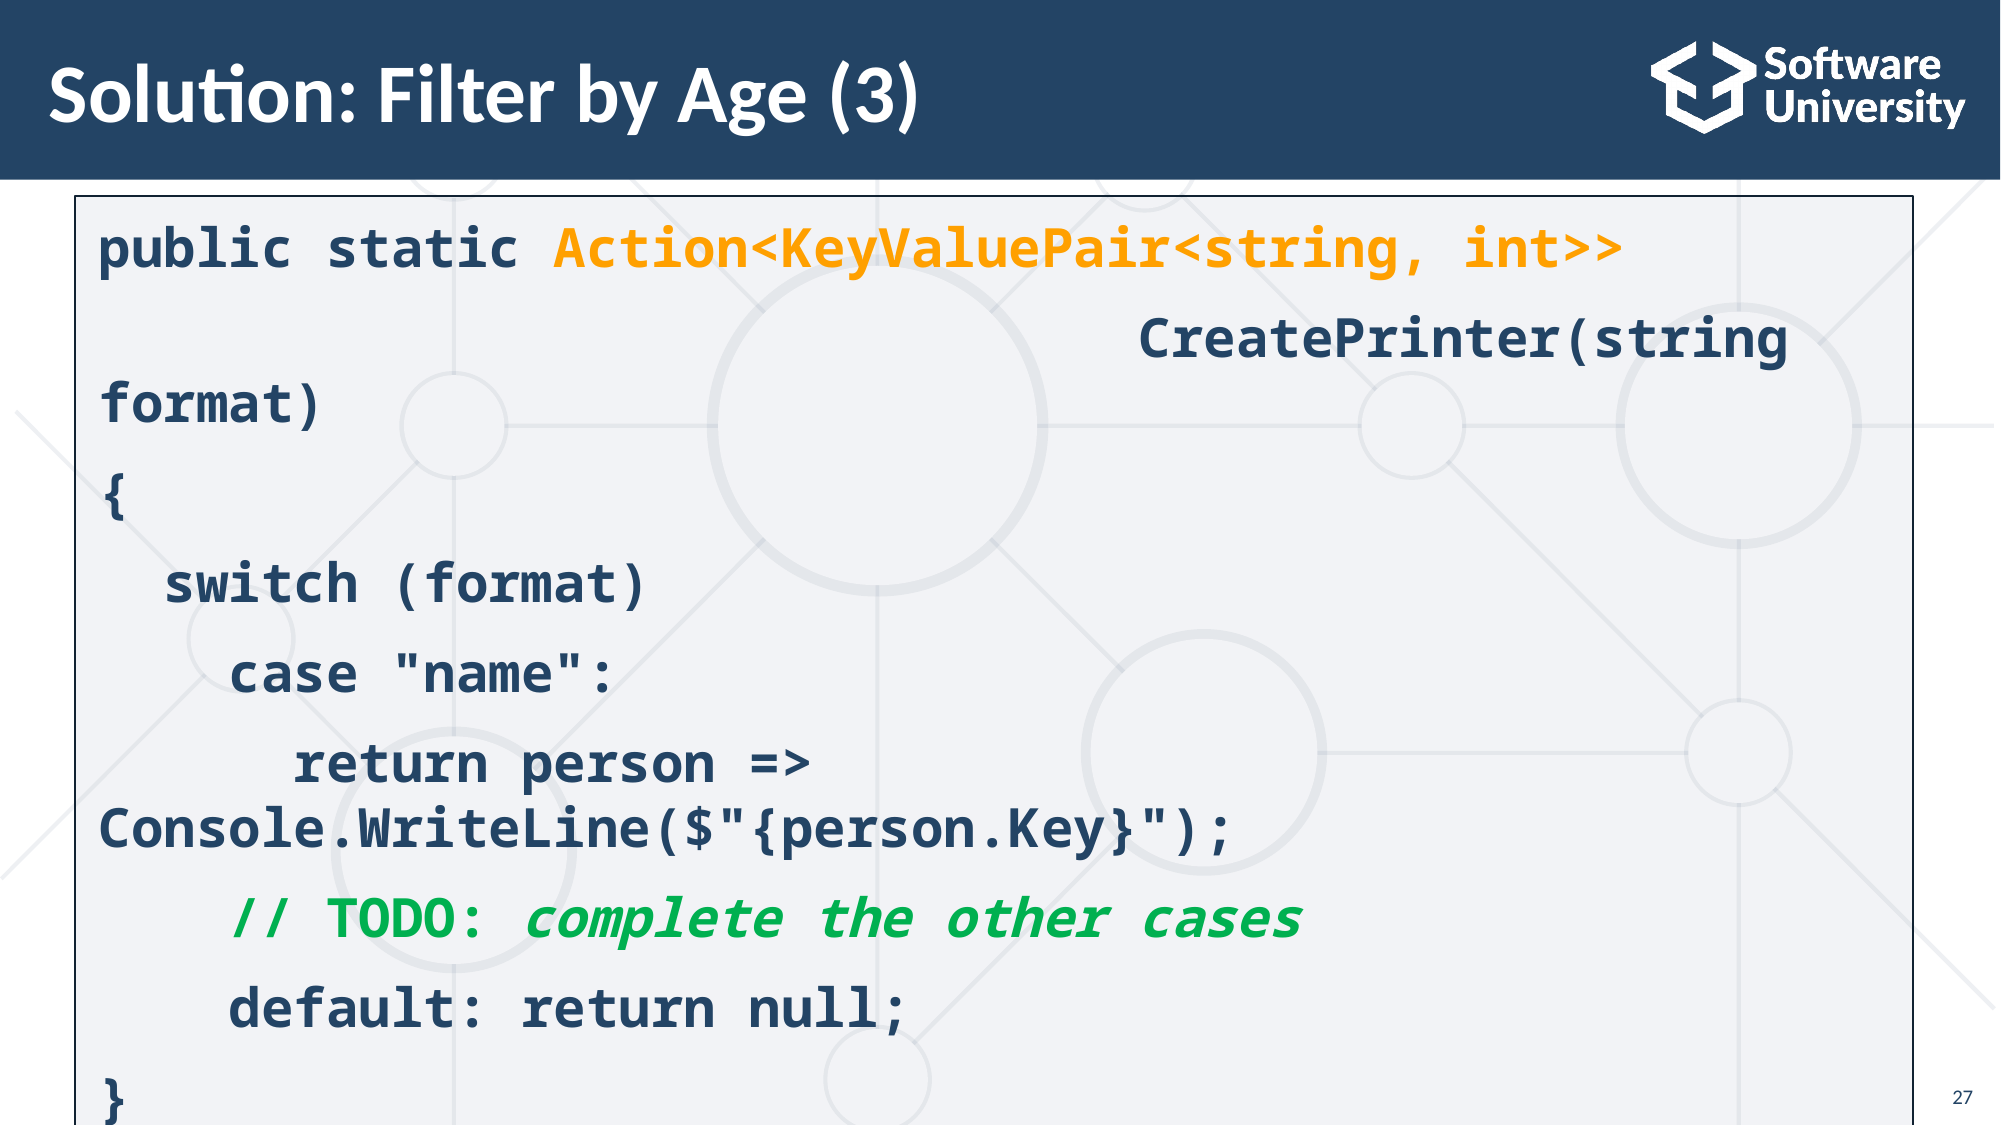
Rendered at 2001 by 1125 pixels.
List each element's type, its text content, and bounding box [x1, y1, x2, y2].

title Solution: Filter by Age (3) [31, 16, 1625, 162]
picture [1651, 41, 1966, 134]
slide_number 27 [1927, 1067, 1989, 1117]
text_box public static Action<KeyValuePair<string, int>> CreatePrinter(string format) { switch (format) case "name": return person => Console.WriteLine($"{person.Key}"); // TODO: complete the other cases default: return null; } [75, 195, 1913, 1125]
